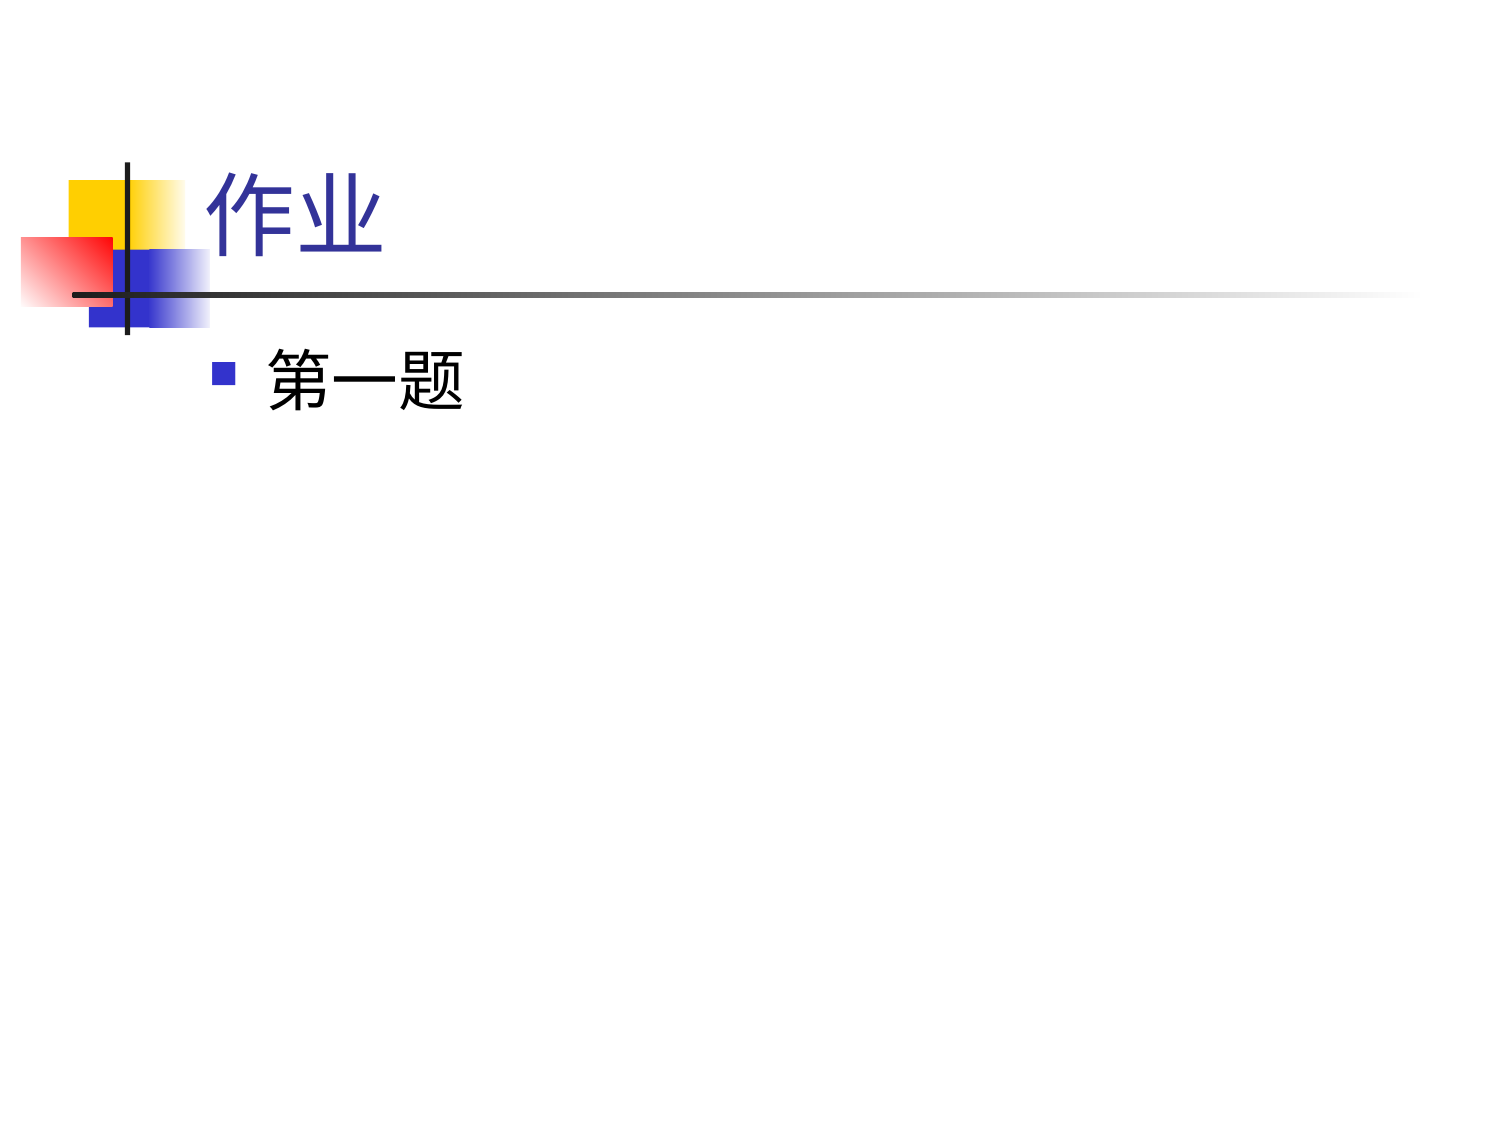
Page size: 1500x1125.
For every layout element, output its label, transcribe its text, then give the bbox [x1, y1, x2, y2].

list 第一题 [193, 331, 1469, 1006]
title 作业 [188, 35, 1468, 275]
